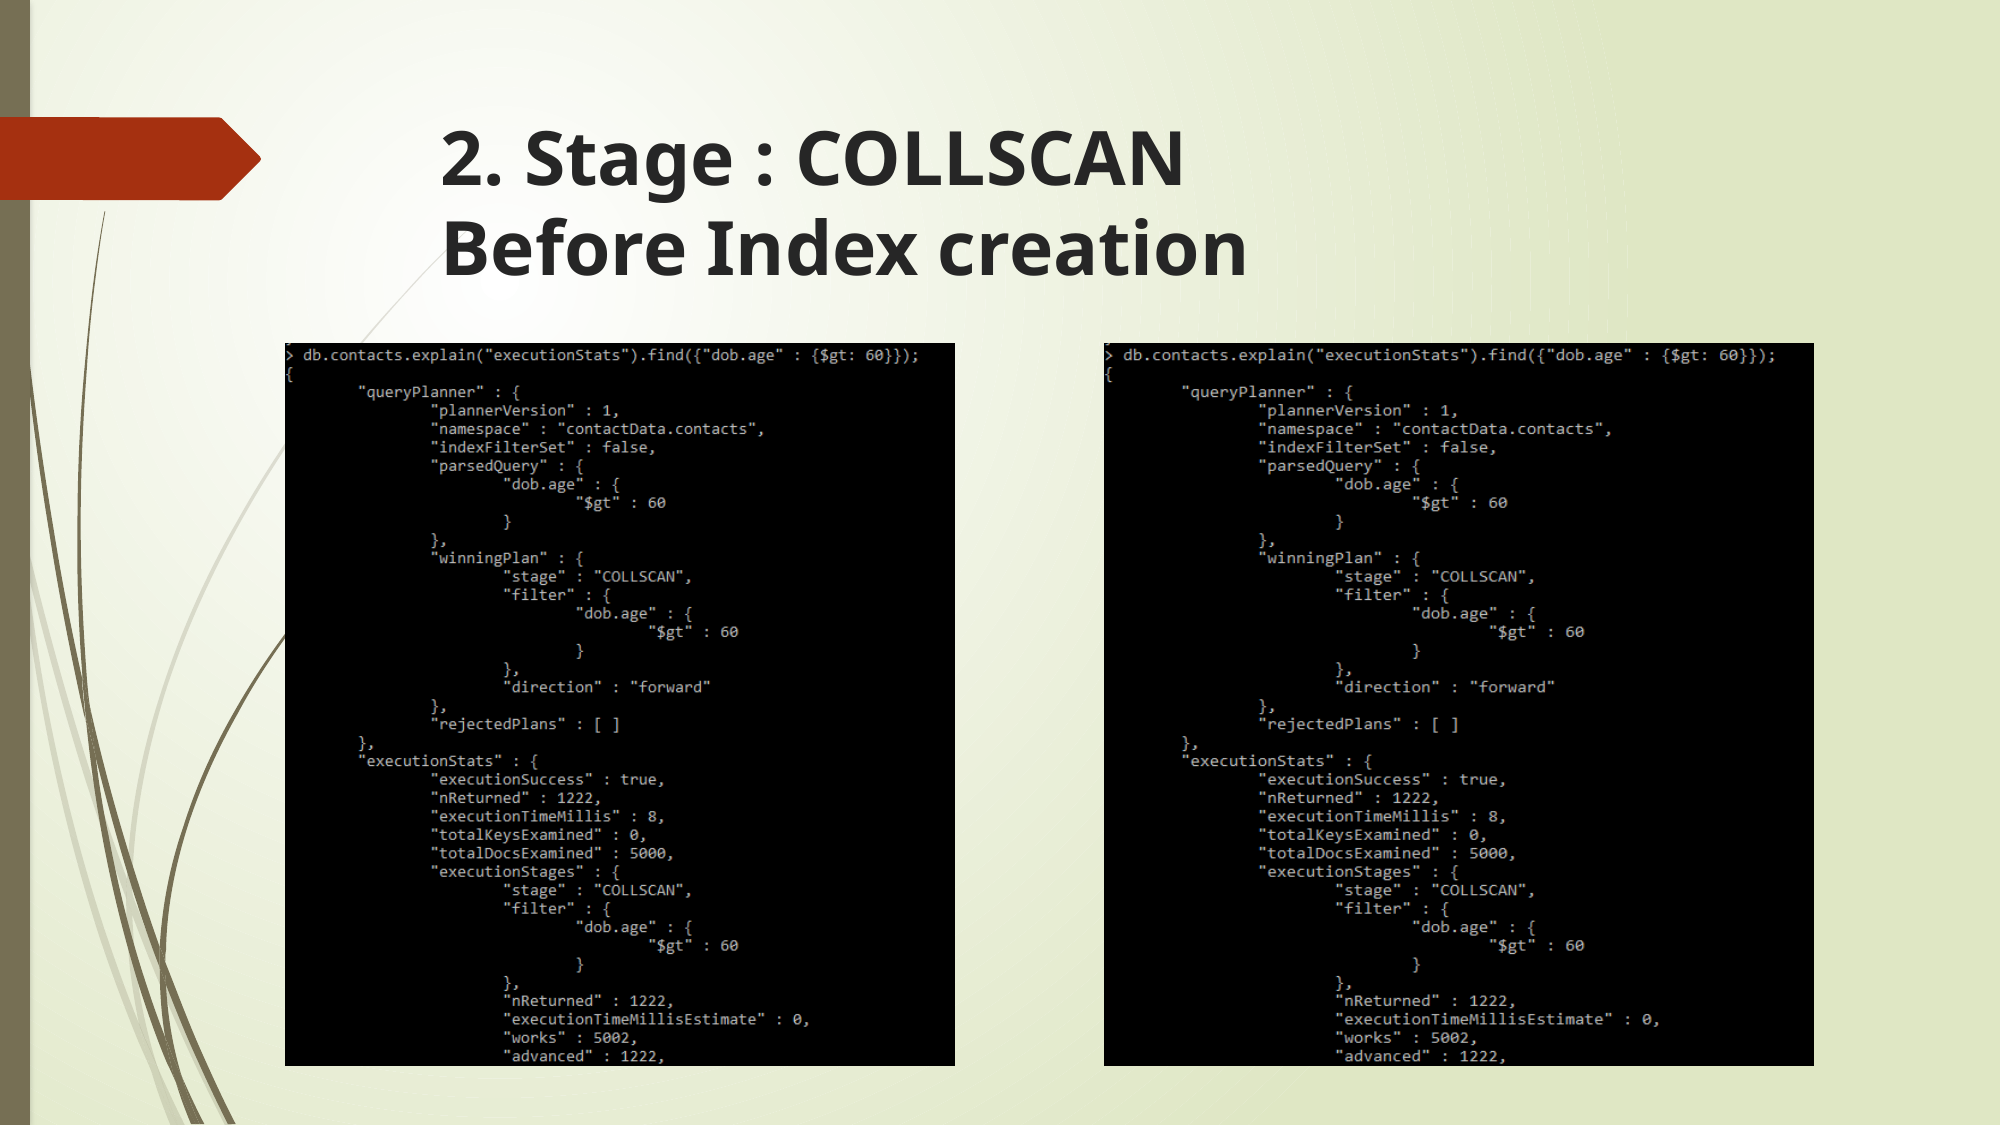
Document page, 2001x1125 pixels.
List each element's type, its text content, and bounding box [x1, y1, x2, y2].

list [285, 343, 955, 1066]
title 2. Stage : COLLSCAN Before Index creation [425, 102, 1888, 313]
picture [1103, 343, 1814, 1066]
